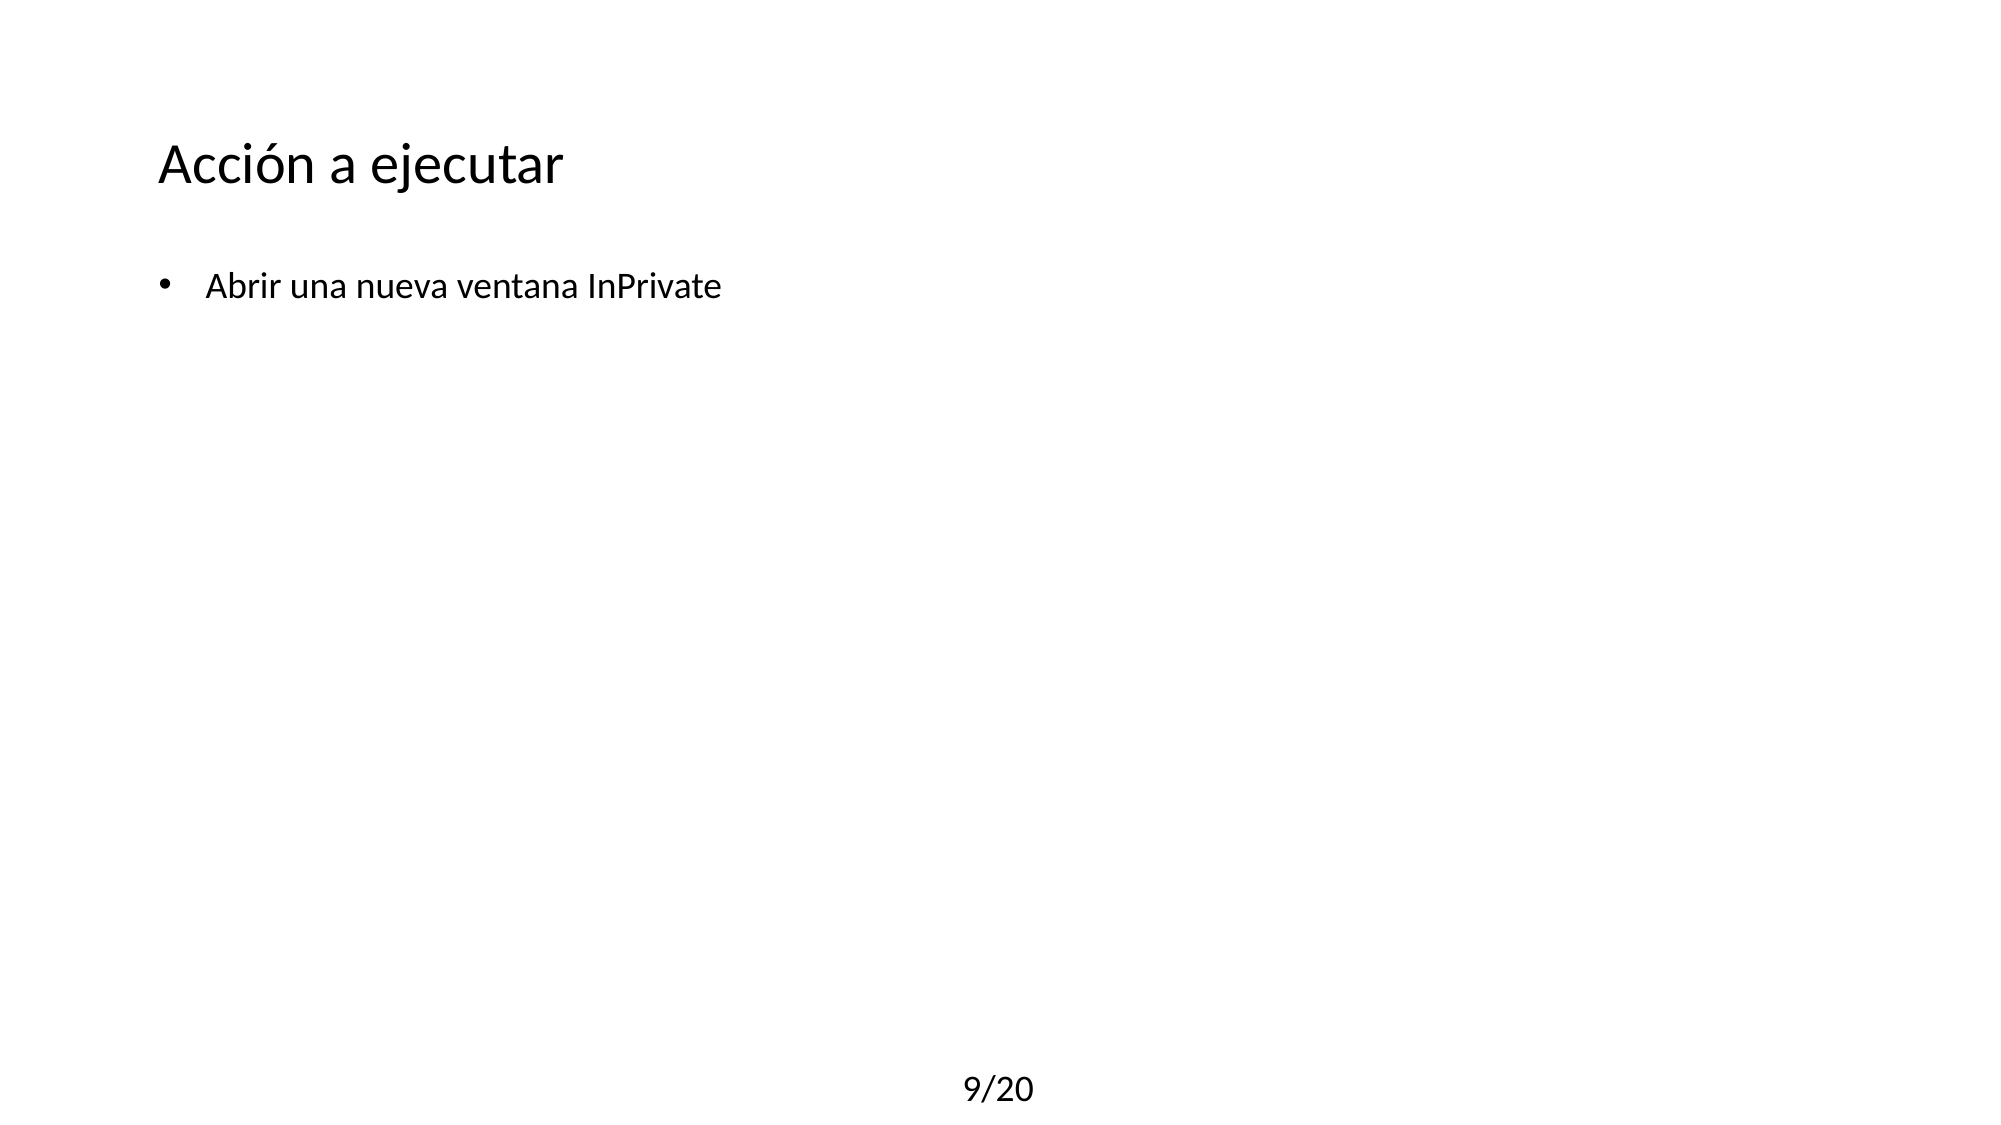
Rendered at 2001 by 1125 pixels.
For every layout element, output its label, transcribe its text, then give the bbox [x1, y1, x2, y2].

text_box Acción a ejecutar [143, 117, 1244, 203]
text_box 9/20 [0, 1056, 1999, 1117]
text_box Abrir una nueva ventana InPrivate [143, 208, 1244, 314]
